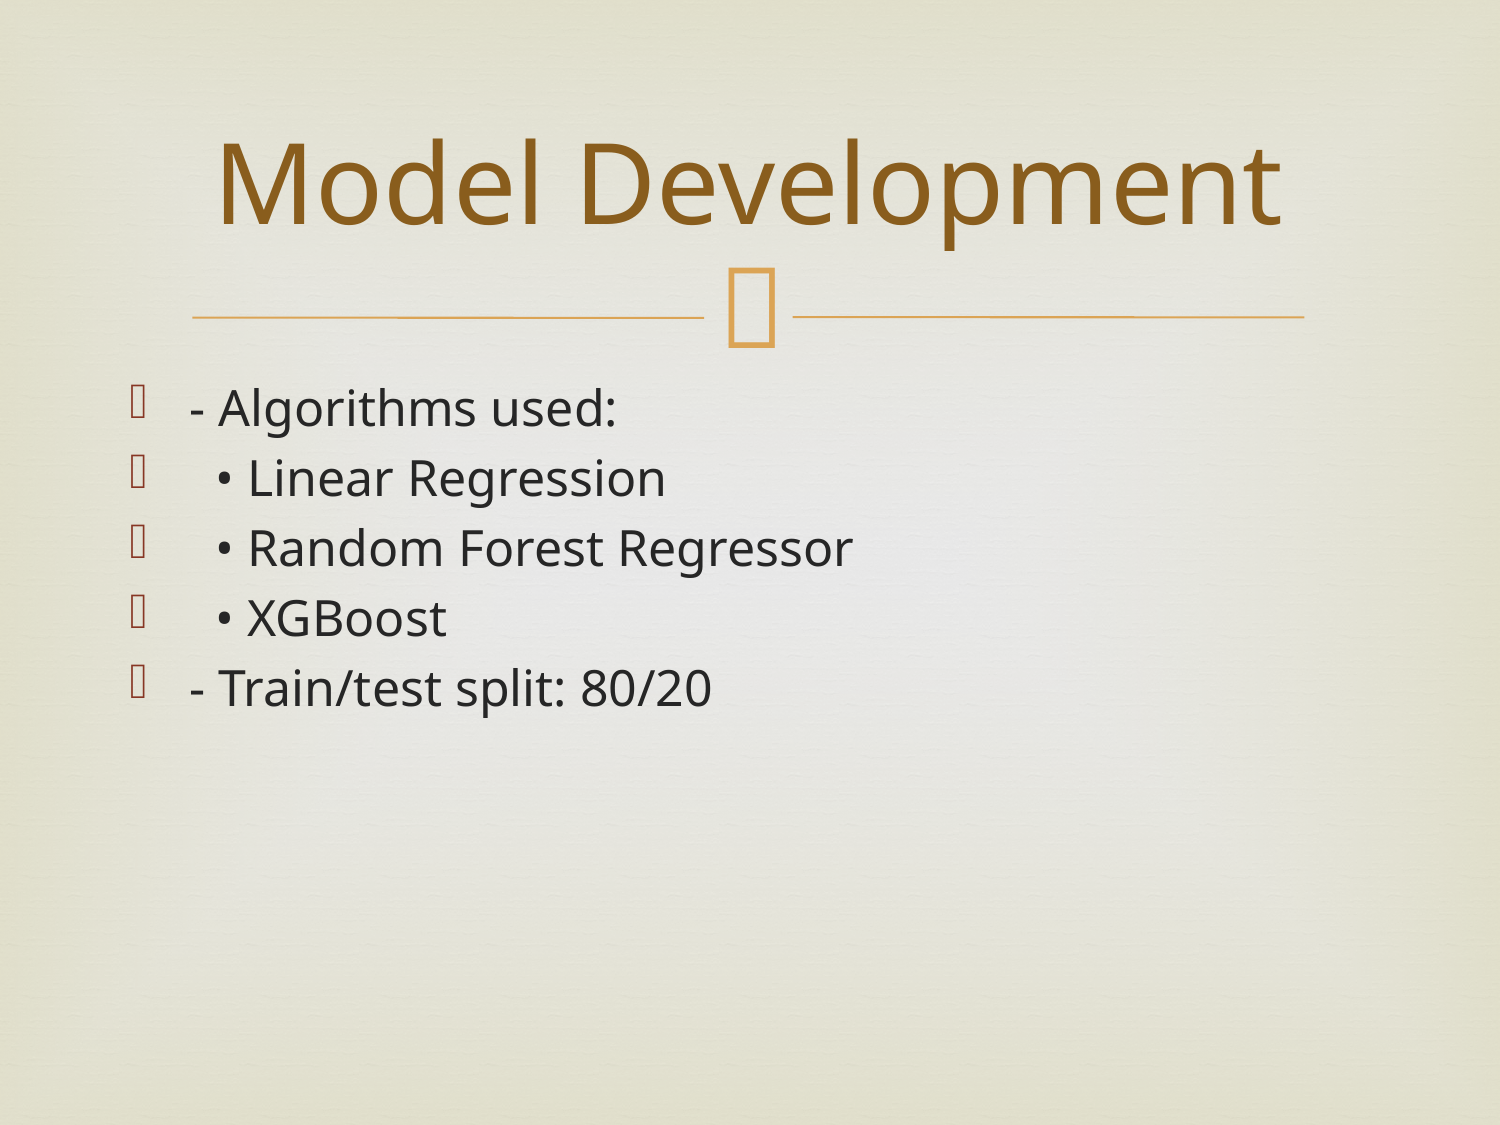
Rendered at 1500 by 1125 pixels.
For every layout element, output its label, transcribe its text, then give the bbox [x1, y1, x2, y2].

list - Algorithms used: • Linear Regression • Random Forest Regressor • XGBoost - Train/test split: 80/20 [114, 368, 1386, 1005]
title Model Development [112, 93, 1386, 267]
